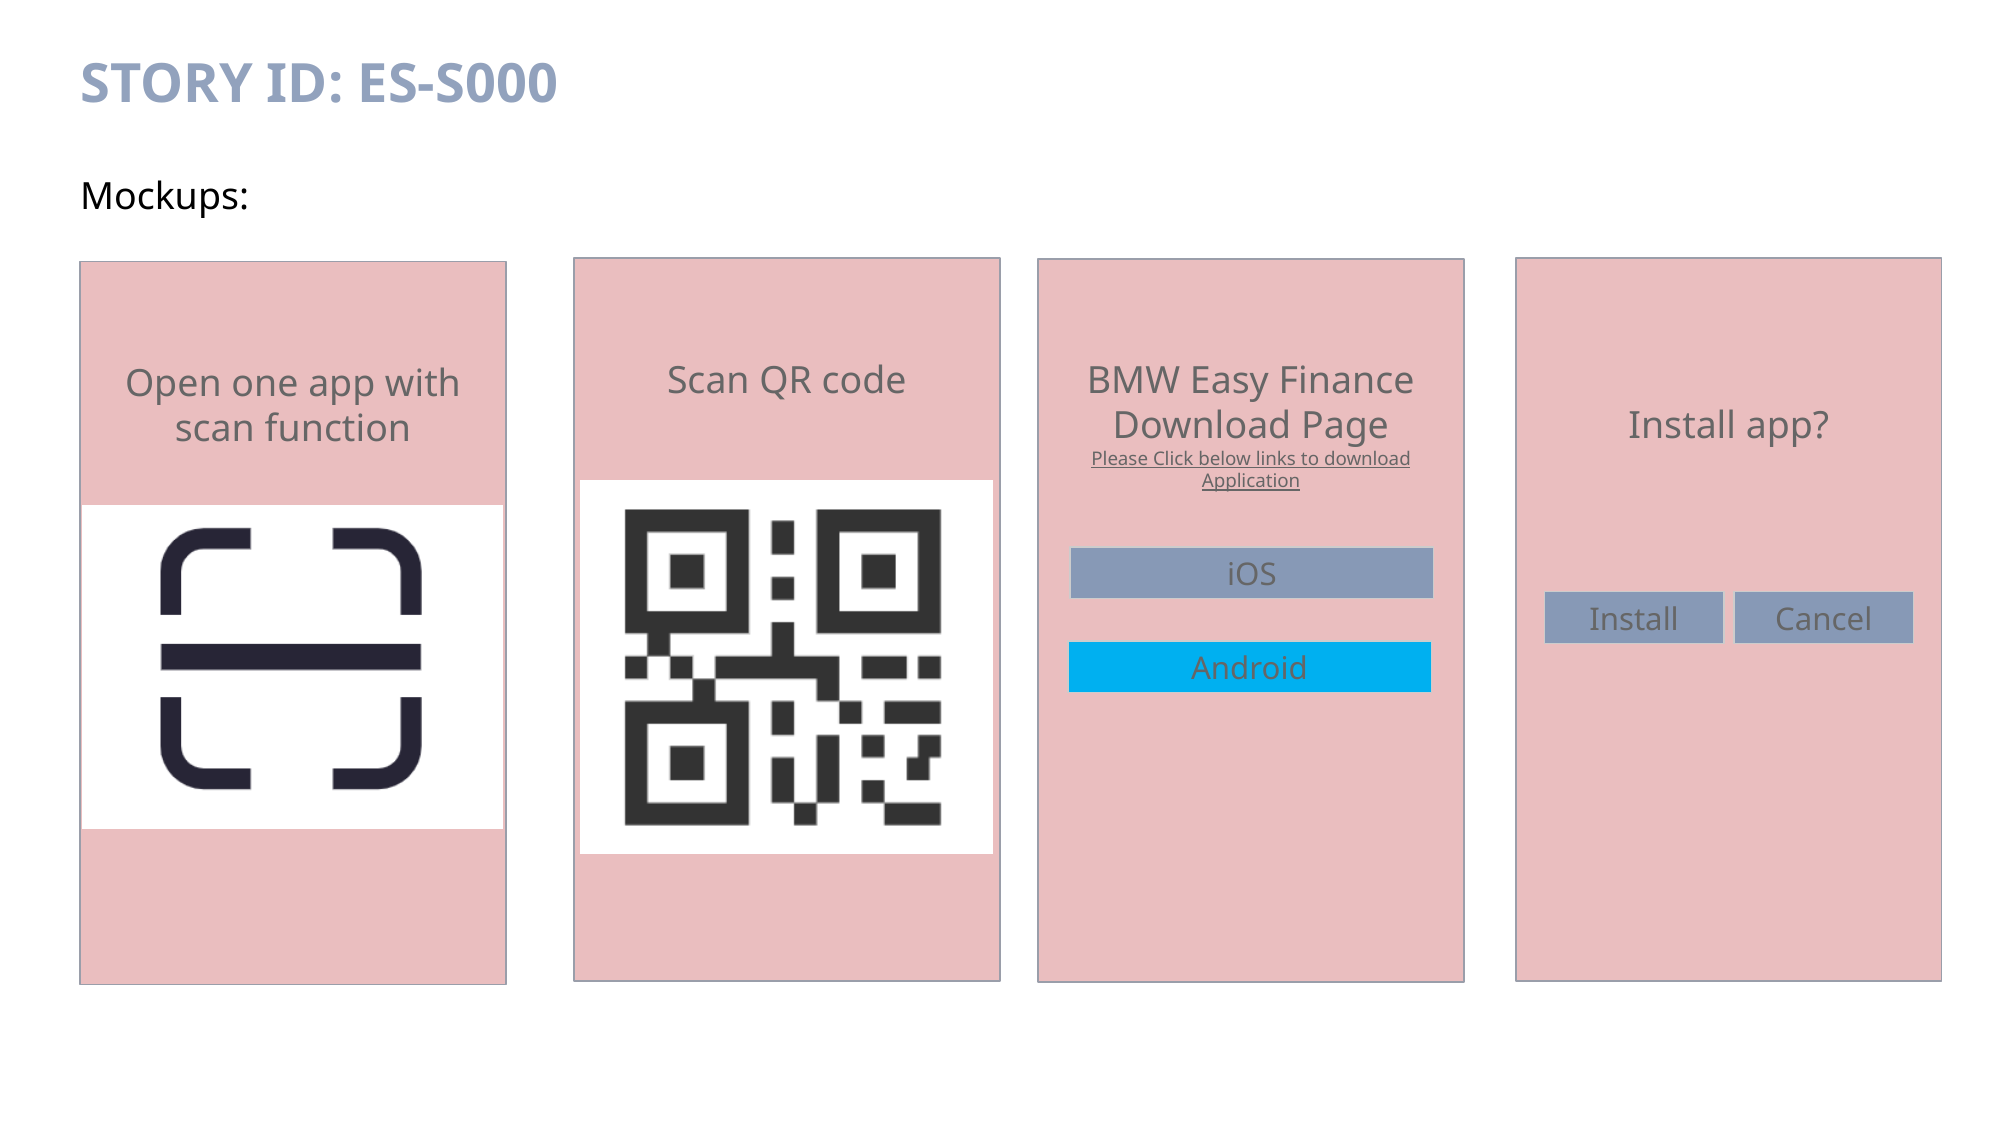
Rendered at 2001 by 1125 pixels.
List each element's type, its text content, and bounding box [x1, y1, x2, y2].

picture [82, 505, 504, 829]
text_box Open one app with scan function [78, 259, 508, 986]
text_box Scan QR code [572, 256, 1002, 983]
text_box Cancel [1732, 590, 1916, 645]
title Story ID: ES-S000 [80, 56, 1922, 172]
picture [580, 479, 994, 854]
list Mockups: [80, 172, 1922, 1005]
text_box Install [1542, 590, 1726, 645]
text_box BMW Easy Finance Download Page Please Click below links to download Application [1036, 257, 1466, 984]
text_box iOS [1068, 545, 1436, 601]
text_box Android [1066, 639, 1433, 695]
text_box Install app? [1514, 256, 1944, 983]
